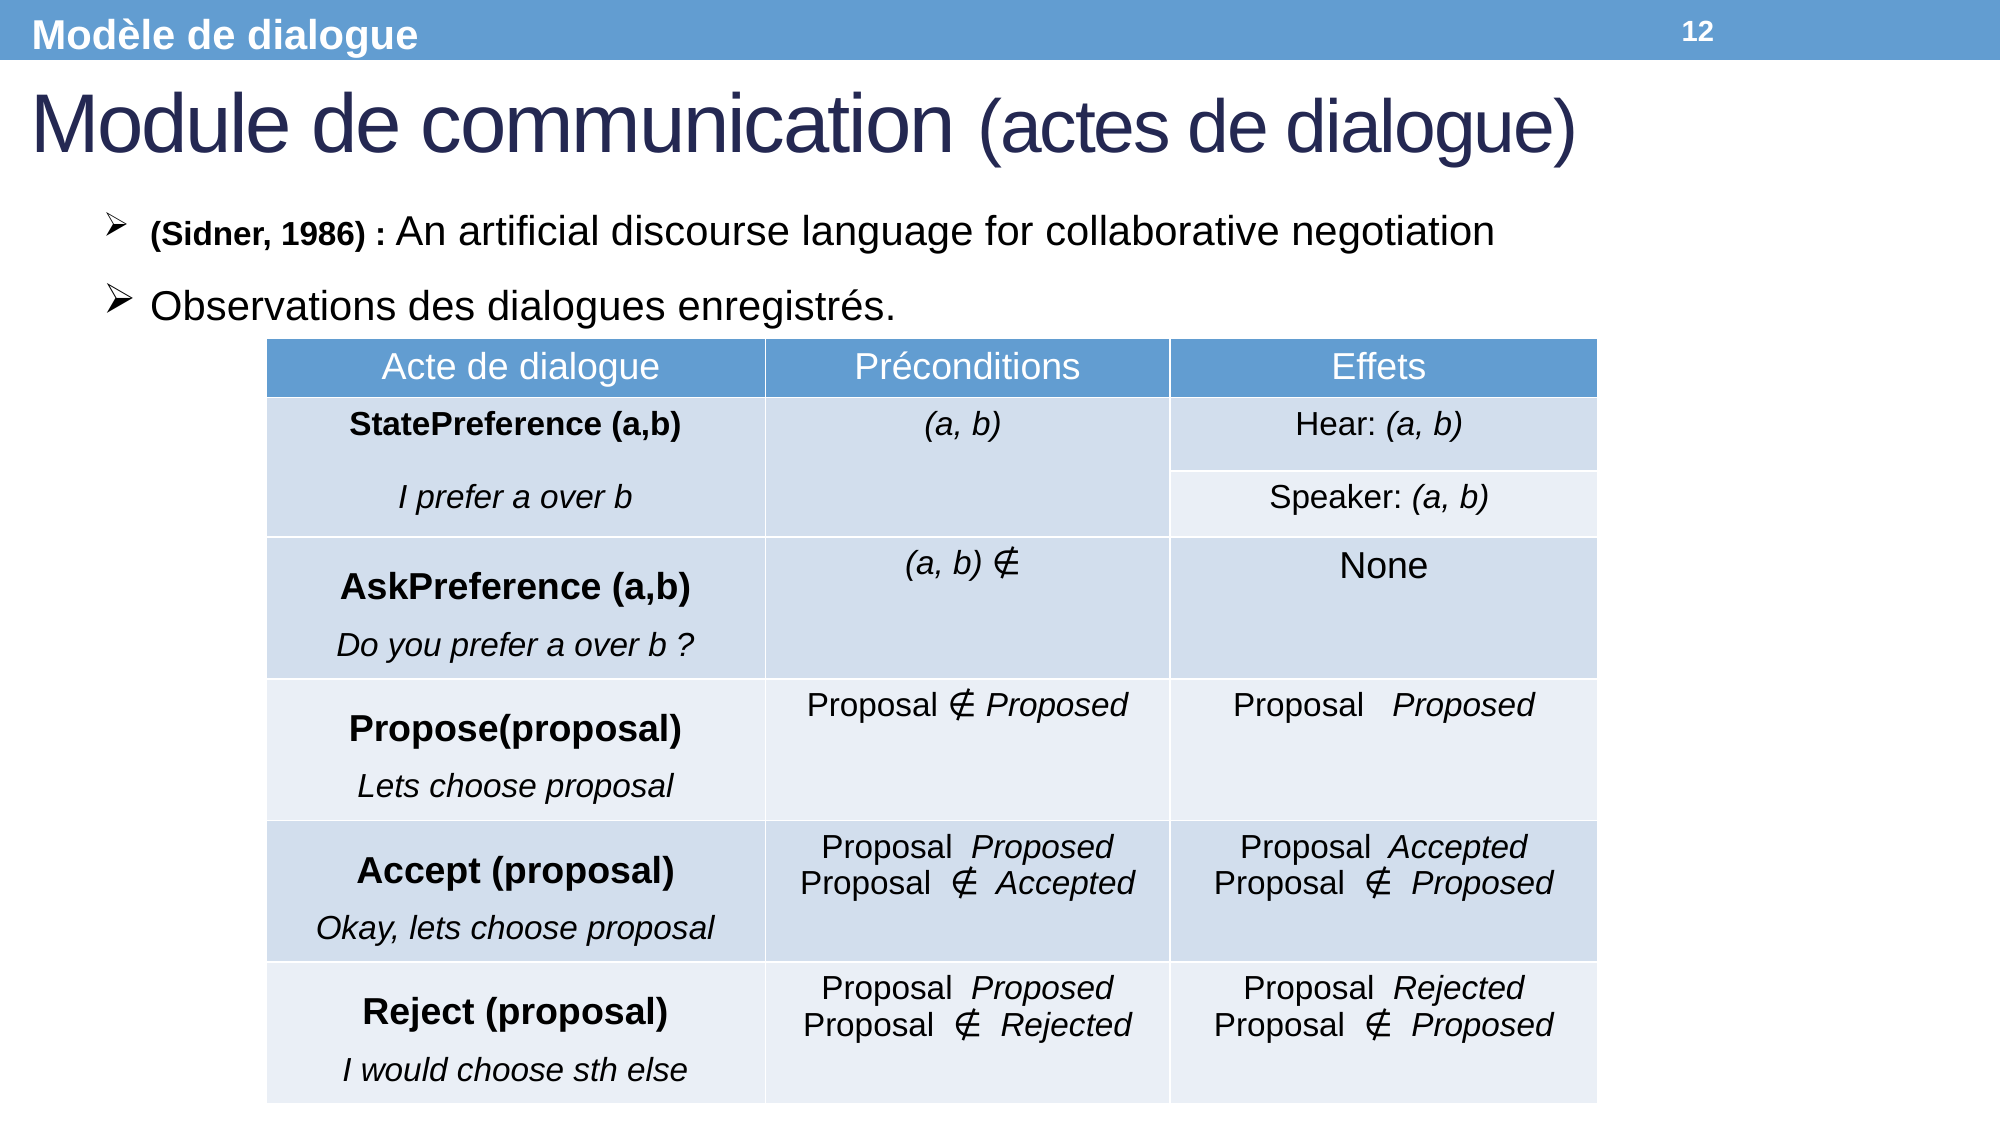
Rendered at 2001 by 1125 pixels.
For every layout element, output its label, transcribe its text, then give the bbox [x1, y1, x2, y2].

title Module de communication (actes de dialogue) [15, 37, 1815, 201]
slide_number 12 [1666, 3, 1900, 57]
text_box (Sidner, 1986) : An artificial discourse language for collaborative negotiation Observations des dialogues enregistrés. [88, 171, 1556, 336]
text_box Modèle de dialogue [16, 0, 434, 65]
